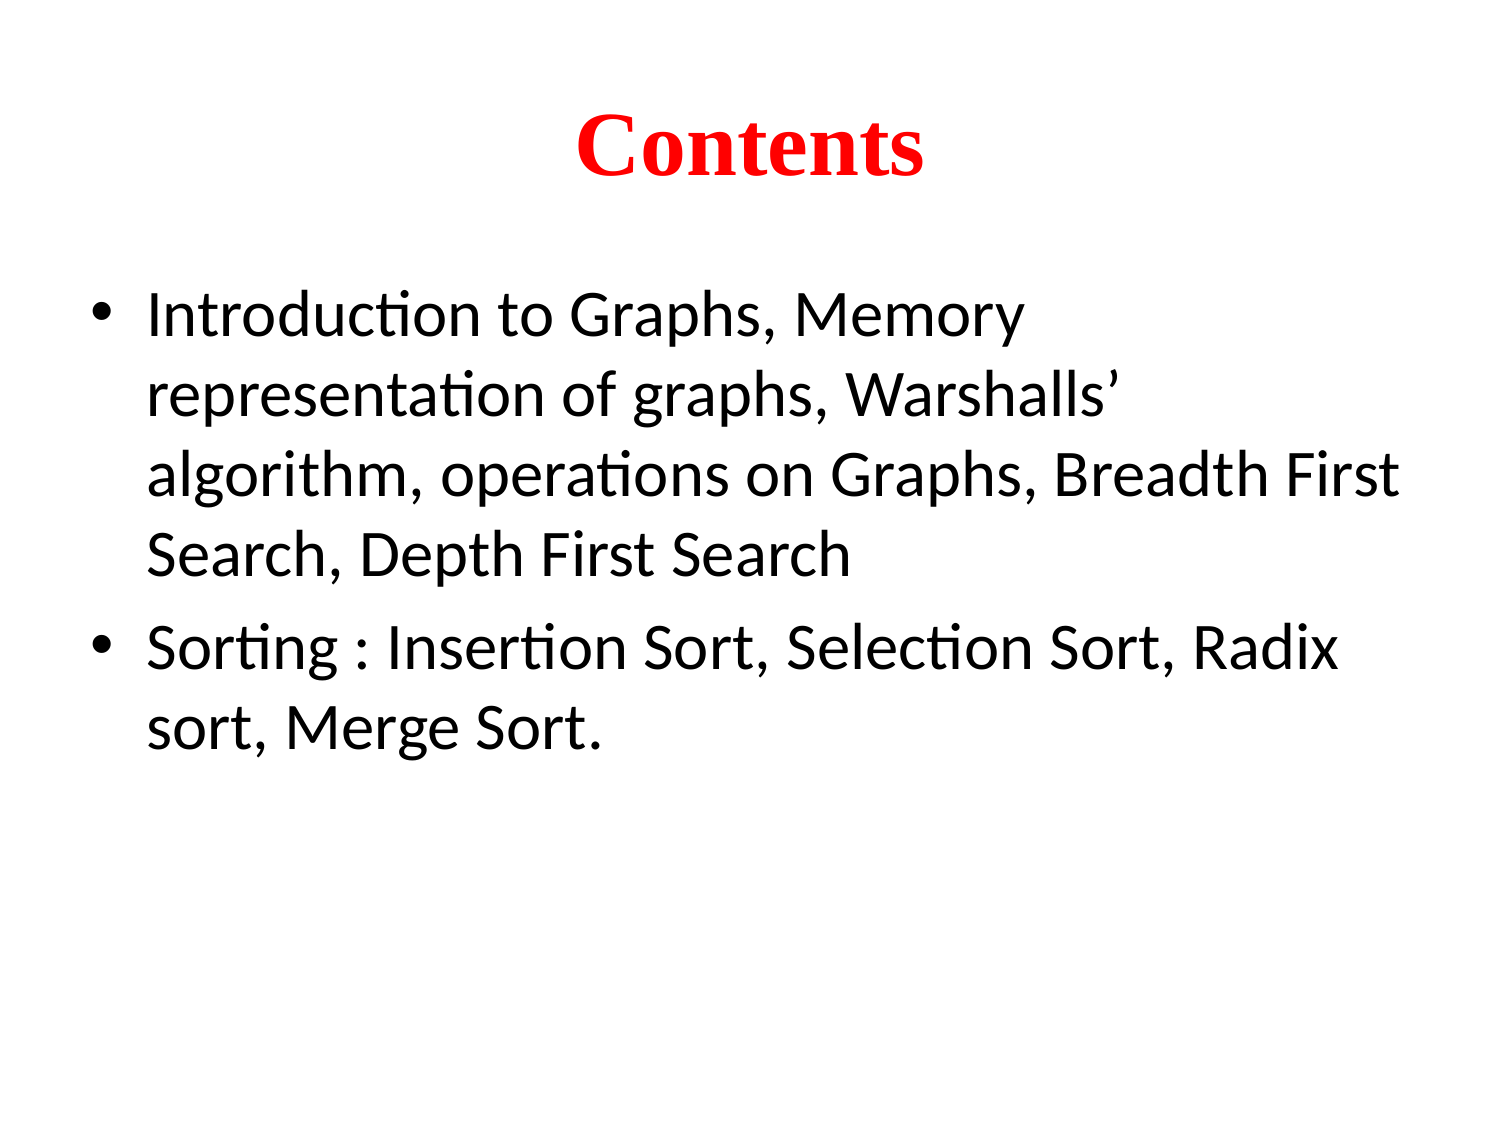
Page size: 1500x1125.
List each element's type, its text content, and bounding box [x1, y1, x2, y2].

list Introduction to Graphs, Memory representation of graphs, Warshalls’ algorithm, operations on Graphs, Breadth First Search, Depth First Search Sorting : Insertion Sort, Selection Sort, Radix sort, Merge Sort. [75, 262, 1425, 1005]
title Contents [75, 45, 1425, 233]
